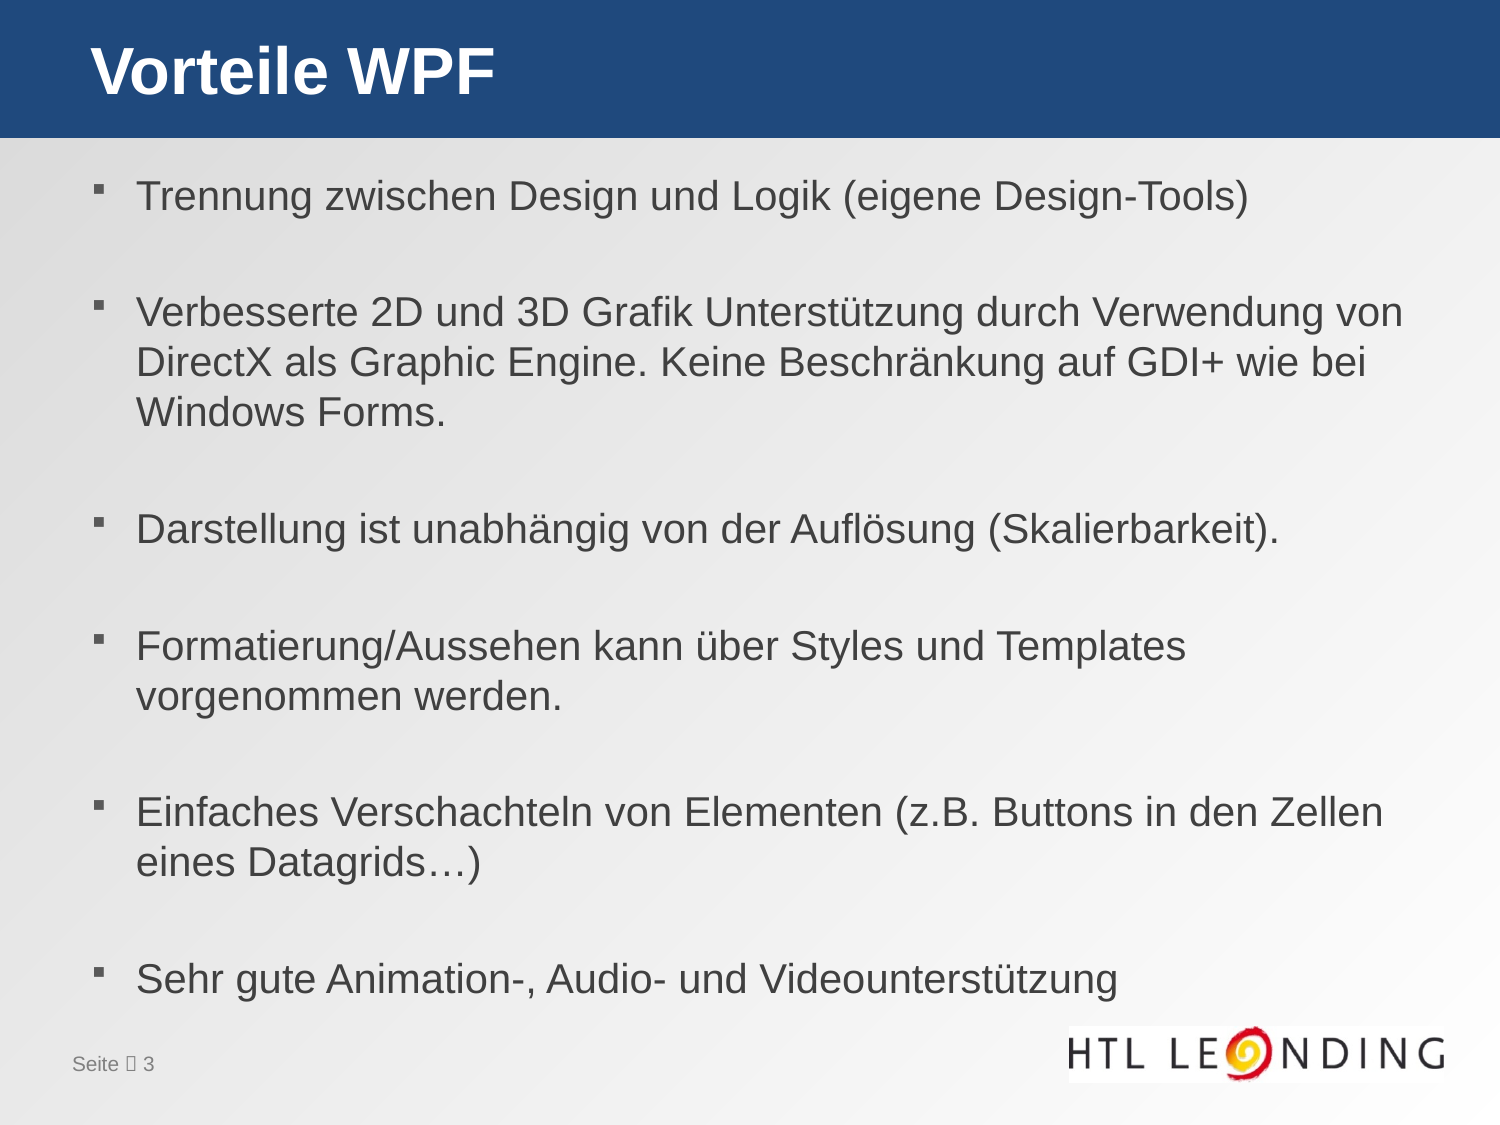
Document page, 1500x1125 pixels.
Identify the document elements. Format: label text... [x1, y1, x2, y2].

title Vorteile WPF [75, 20, 1425, 208]
picture [1069, 1026, 1444, 1083]
list Trennung zwischen Design und Logik (eigene Design-Tools) Verbesserte 2D und 3D Grafik Unterstützung durch Verwendung von DirectX als Graphic Engine. Keine Beschränkung auf GDI+ wie bei Windows Forms. Darstellung ist unabhängig von der Auflösung (Skalierbarkeit). Formatierung/Aussehen kann über Styles und Templates vorgenommen werden. Einfaches Verschachteln von Elementen (z.B. Buttons in den Zellen eines Datagrids…) Sehr gute Animation-, Audio- und Videounterstützung [76, 160, 1427, 1012]
